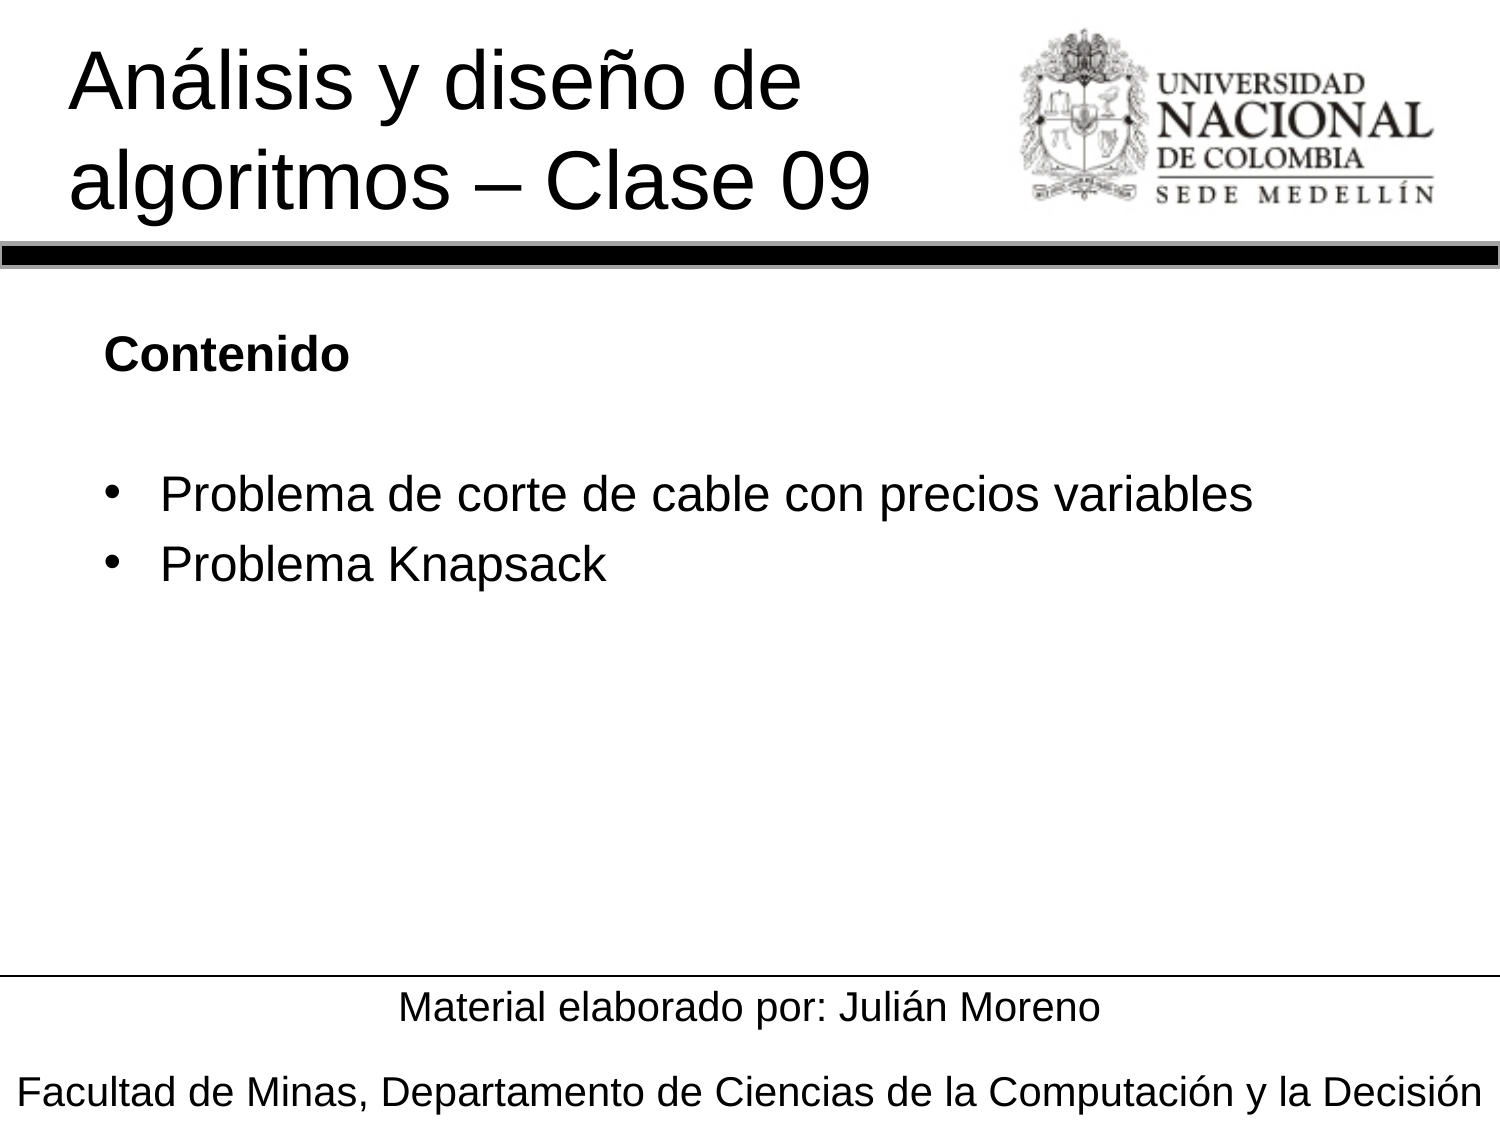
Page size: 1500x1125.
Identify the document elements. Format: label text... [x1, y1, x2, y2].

picture [1007, 18, 1500, 221]
text_box Material elaborado por: Julián Moreno Facultad de Minas, Departamento de Ciencias de la Computación y la Decisión [0, 981, 1500, 1123]
list Contenido Problema de corte de cable con precios variables Problema Knapsack [88, 314, 1424, 835]
title Análisis y diseño de algoritmos – Clase 09 [53, 32, 987, 220]
text_box [0, 241, 1500, 269]
